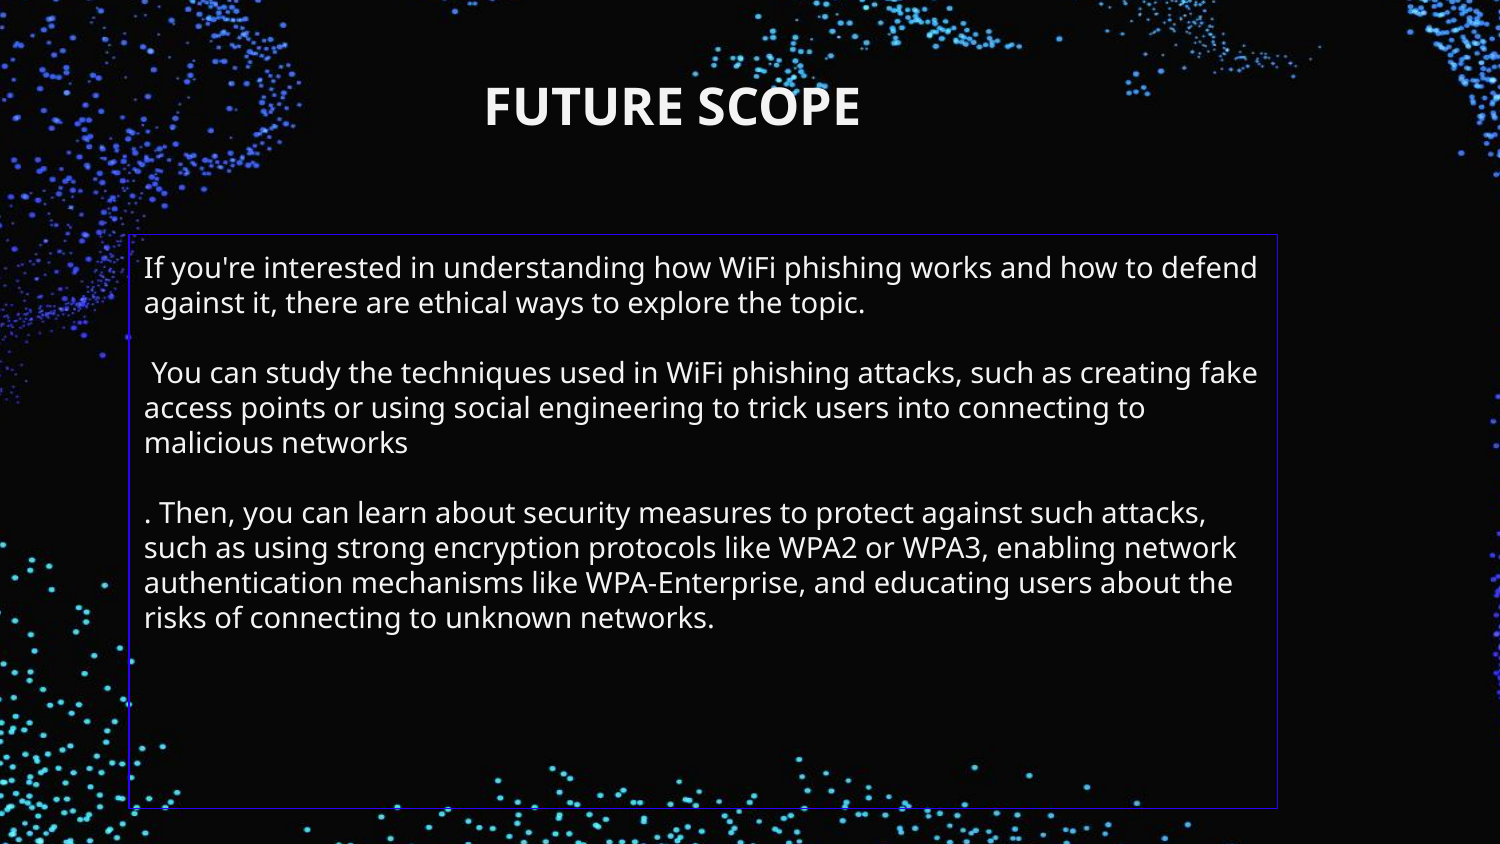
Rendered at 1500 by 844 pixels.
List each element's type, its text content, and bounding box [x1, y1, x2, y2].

picture [0, 0, 1500, 844]
title FUTURE SCOPE [468, 58, 1043, 133]
subtitle If you're interested in understanding how WiFi phishing works and how to defend against it, there are ethical ways to explore the topic. You can study the techniques used in WiFi phishing attacks, such as creating fake access points or using social engineering to trick users into connecting to malicious networks . Then, you can learn about security measures to protect against such attacks, such as using strong encryption protocols like WPA2 or WPA3, enabling network authentication mechanisms like WPA-Enterprise, and educating users about the risks of connecting to unknown networks. [128, 234, 1278, 809]
